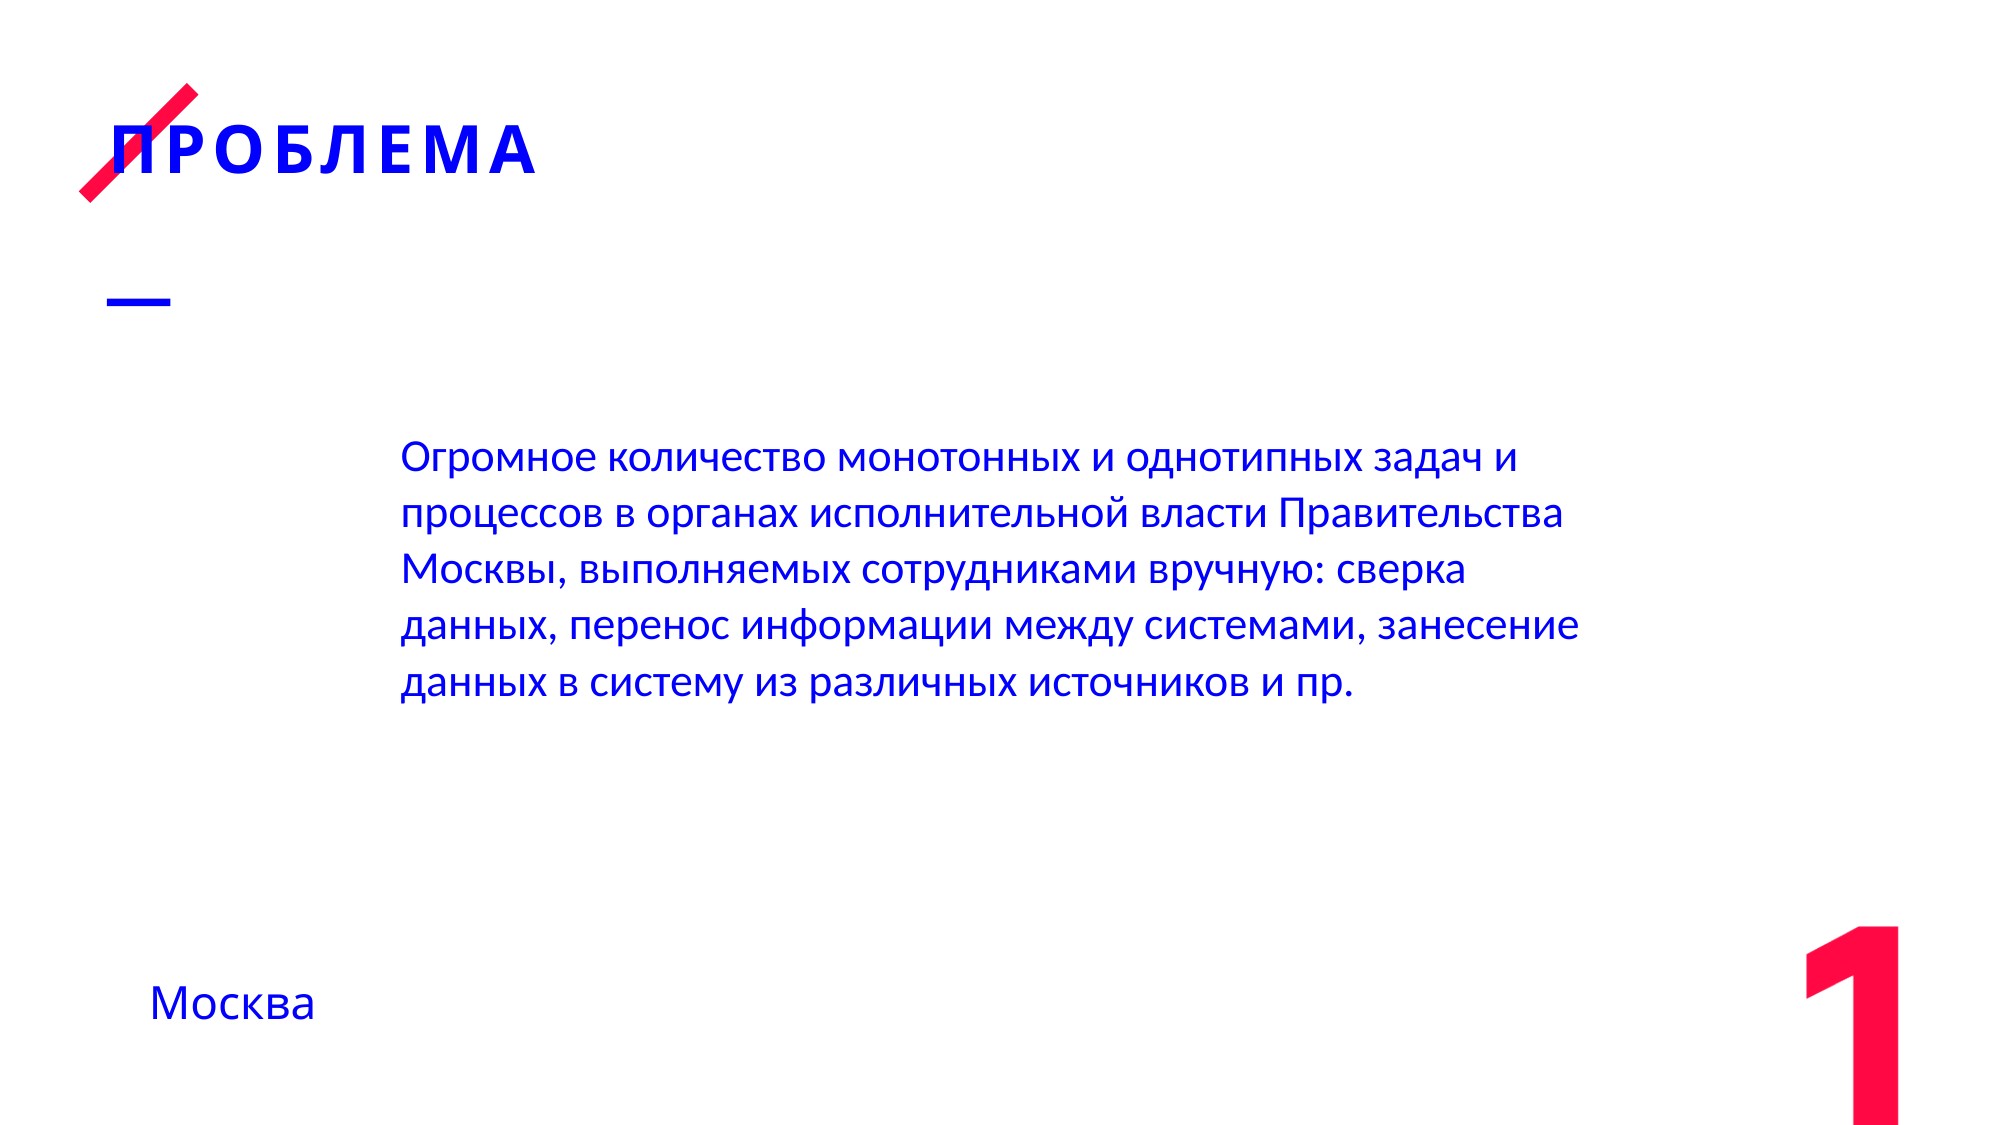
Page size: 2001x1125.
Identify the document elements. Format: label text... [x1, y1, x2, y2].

text_box Огромное количество монотонных и однотипных задач и процессов в органах исполнительной власти Правительства Москвы, выполняемых сотрудниками вручную: сверка данных, перенос информации между системами, занесение данных в систему из различных источников и пр. [385, 260, 1631, 713]
text_box [169, 81, 200, 99]
picture [1806, 926, 1899, 1125]
text_box ПРОБЛЕМА [93, 99, 551, 195]
text_box [106, 298, 171, 307]
text_box [77, 175, 100, 205]
text_box Москва [134, 966, 332, 1036]
